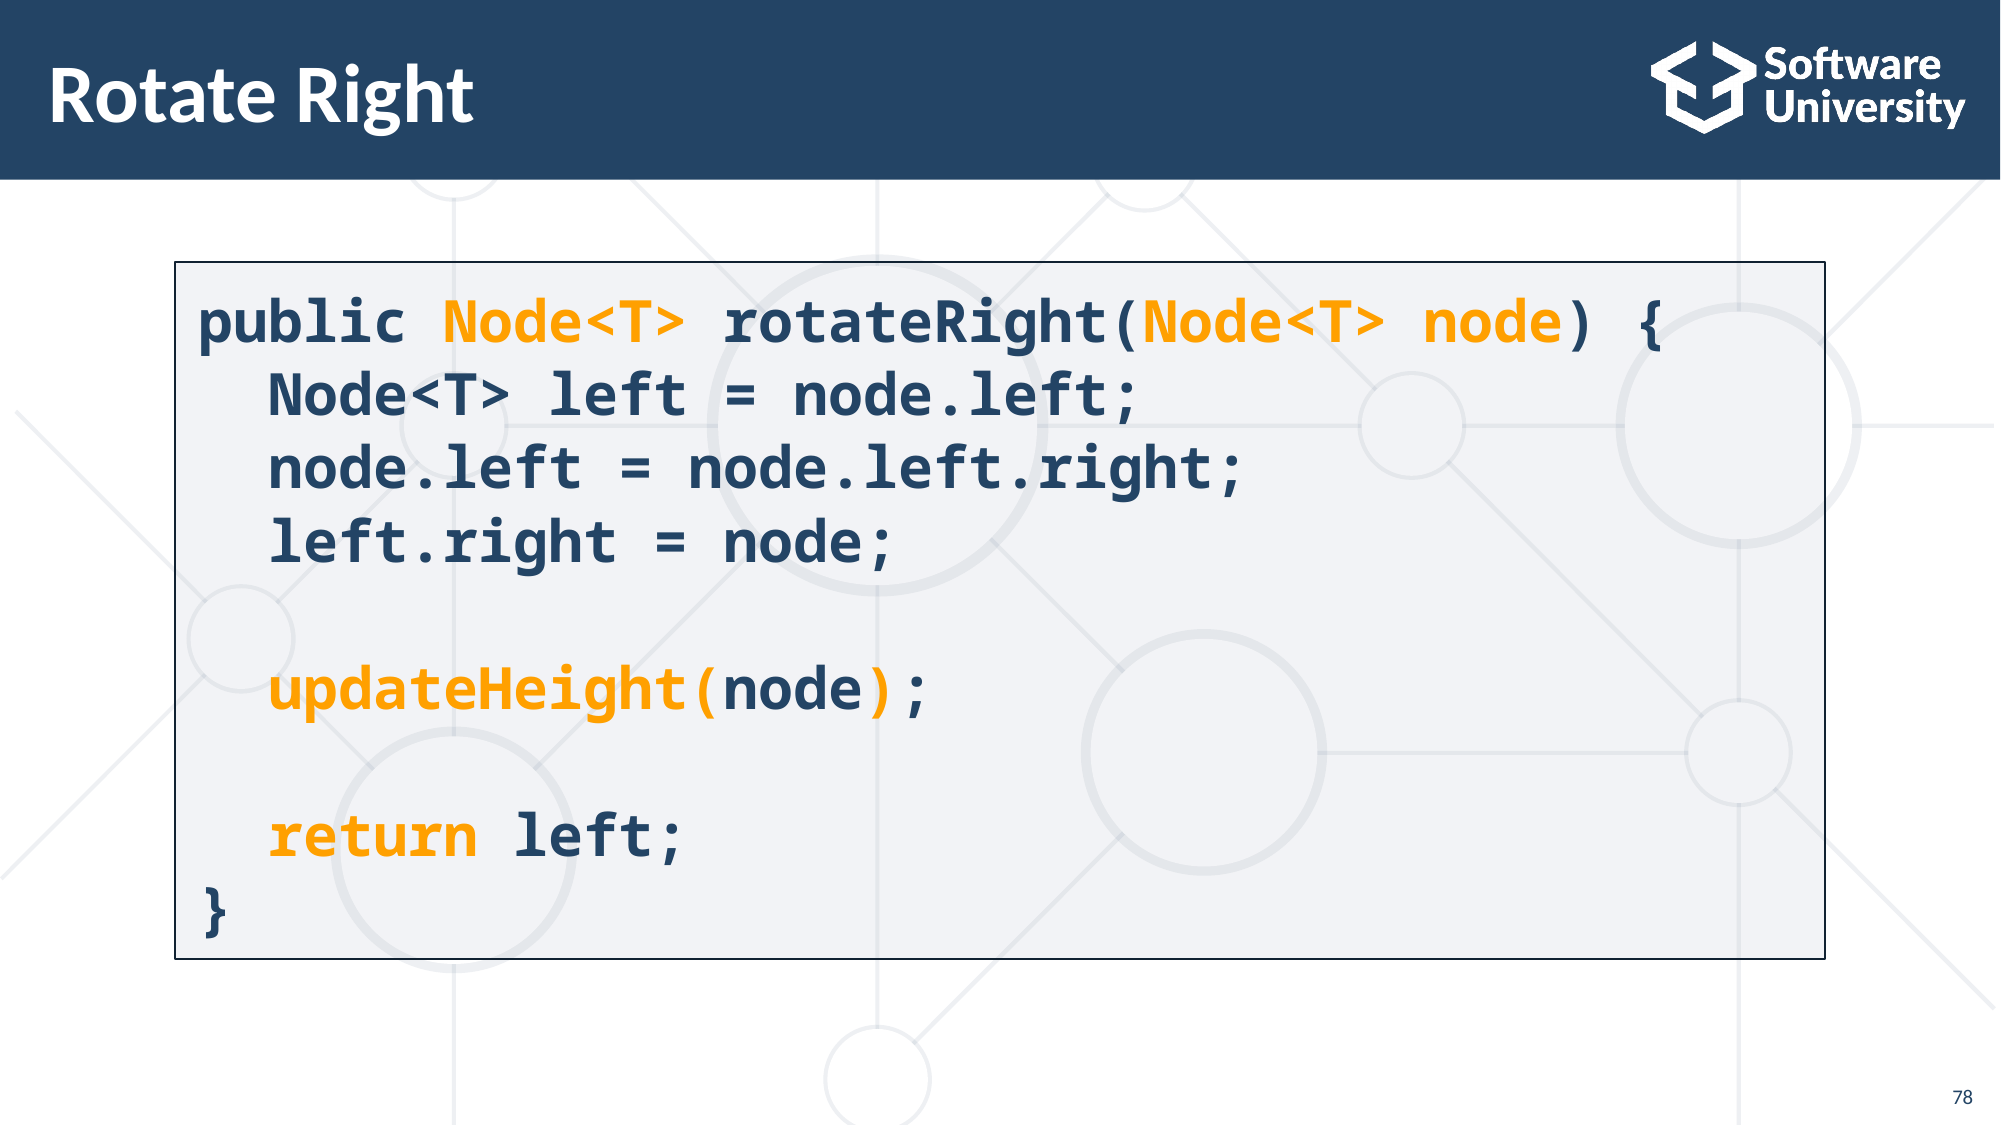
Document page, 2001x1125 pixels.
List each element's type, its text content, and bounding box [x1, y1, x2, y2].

title Rotate Right [31, 16, 1625, 162]
picture [1651, 41, 1966, 134]
slide_number 78 [1927, 1067, 1989, 1117]
list [31, 196, 1970, 1104]
text_box public Node<T> rotateRight(Node<T> node) { Node<T> left = node.left; node.left = node.left.right; left.right = node; updateHeight(node); return left; } [174, 262, 1825, 959]
